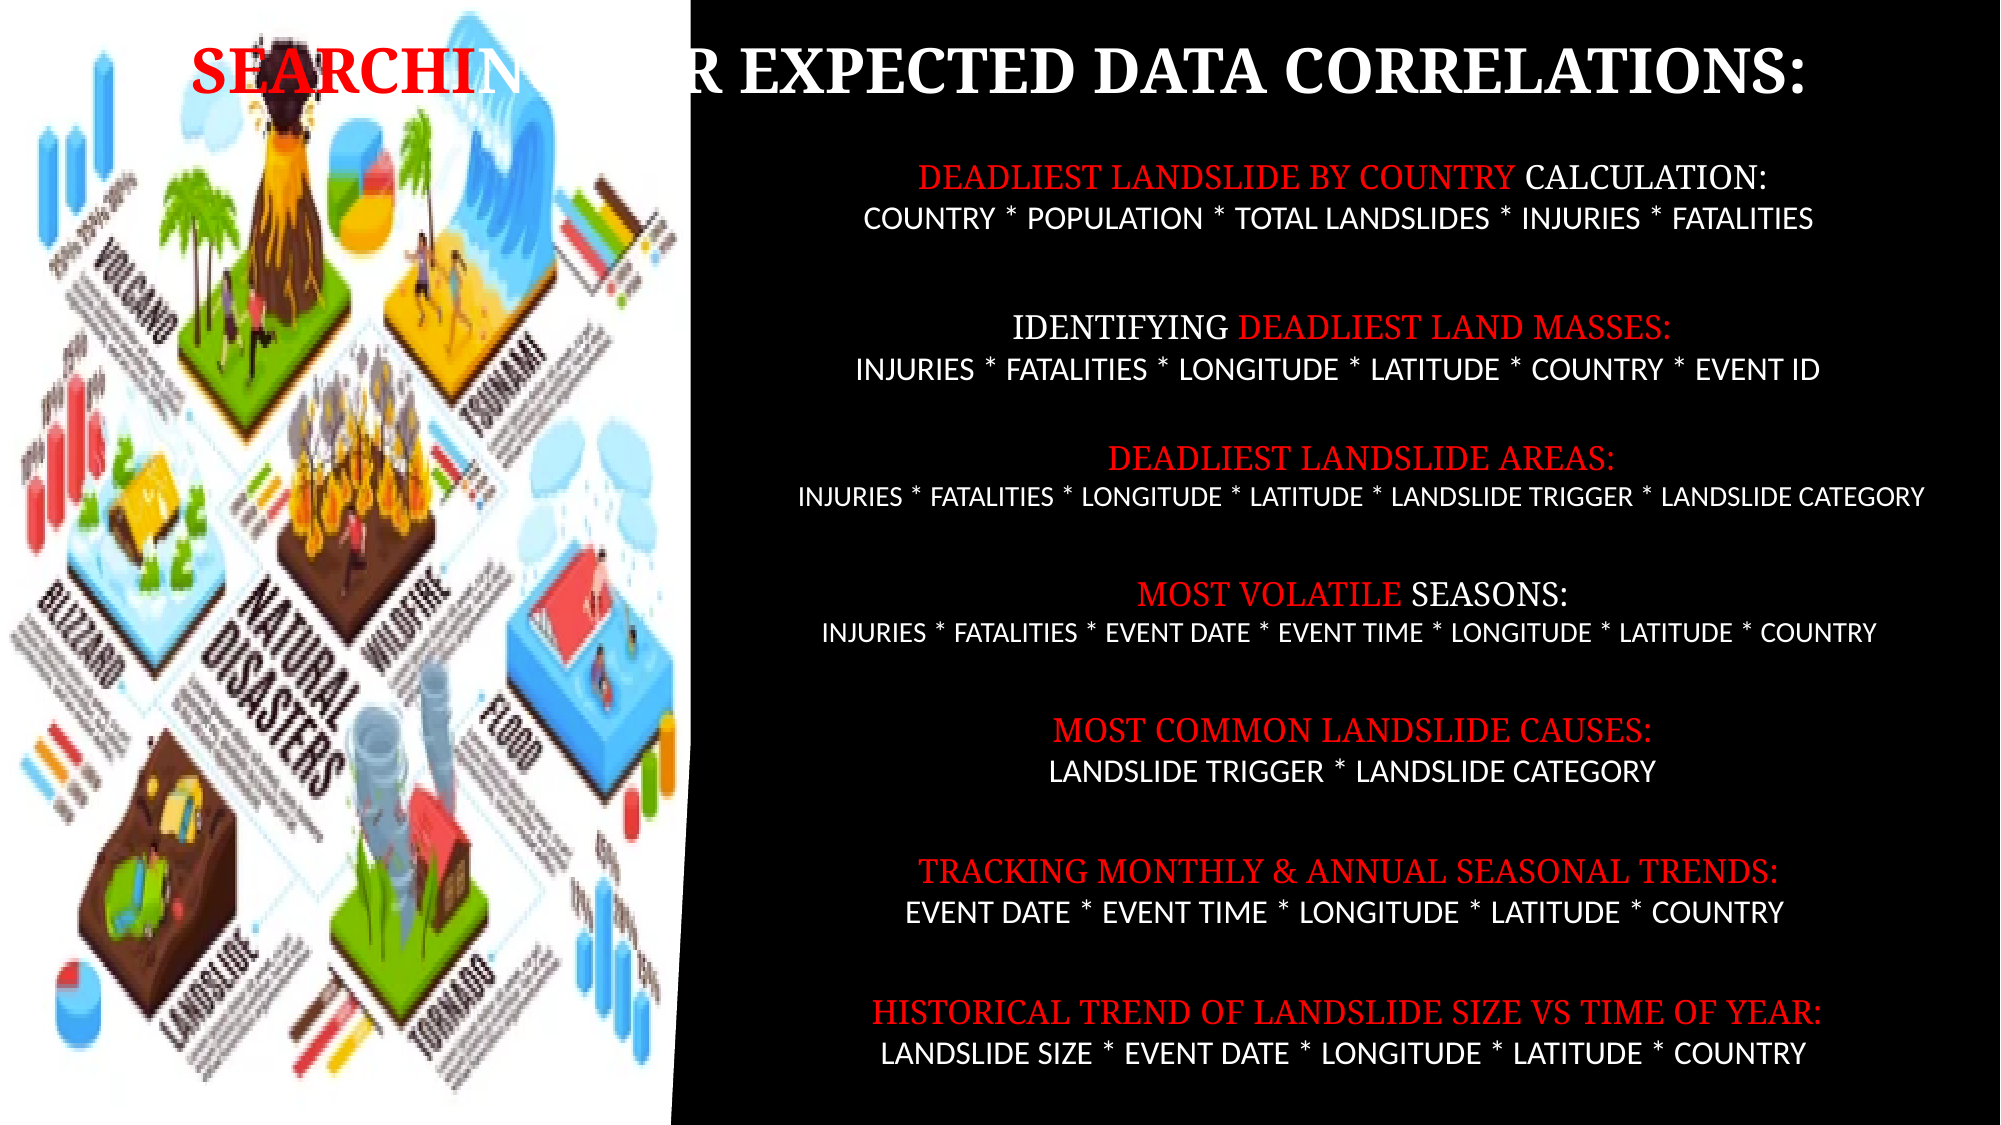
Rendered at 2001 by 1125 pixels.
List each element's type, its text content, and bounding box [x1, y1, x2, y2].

text_box IDENTIFYING DEADLIEST LAND MASSES: INJURIES * FATALITIES * LONGITUDE * LATITUDE * COUNTRY * EVENT ID [691, 299, 1993, 394]
text_box MOST VOLATILE SEASONS: INJURIES * FATALITIES * EVENT DATE * EVENT TIME * LONGITUDE * LATITUDE * COUNTRY [702, 565, 2000, 656]
text_box MOST COMMON LANDSLIDE CAUSES: LANDSLIDE TRIGGER * LANDSLIDE CATEGORY [705, 702, 2000, 797]
text_box HISTORICAL TREND OF LANDSLIDE SIZE VS TIME OF YEAR: LANDSLIDE SIZE * EVENT DATE * LONGITUDE * LATITUDE * COUNTRY [702, 984, 1994, 1079]
picture [0, 0, 691, 1125]
text_box DEADLIEST LANDSLIDE BY COUNTRY CALCULATION: COUNTRY * POPULATION * TOTAL LANDSLIDES * INJURIES * FATALITIES [692, 149, 1994, 244]
text_box DEADLIEST LANDSLIDE AREAS: INJURIES * FATALITIES * LONGITUDE * LATITUDE * LANDSLIDE TRIGGER * LANDSLIDE CATEGORY [730, 429, 1993, 520]
text_box TRACKING MONTHLY & ANNUAL SEASONAL TRENDS: EVENT DATE * EVENT TIME * LONGITUDE * LATITUDE * COUNTRY [702, 843, 1997, 938]
text_box SEARCHING FOR EXPECTED DATA CORRELATIONS: [691, 31, 2000, 114]
